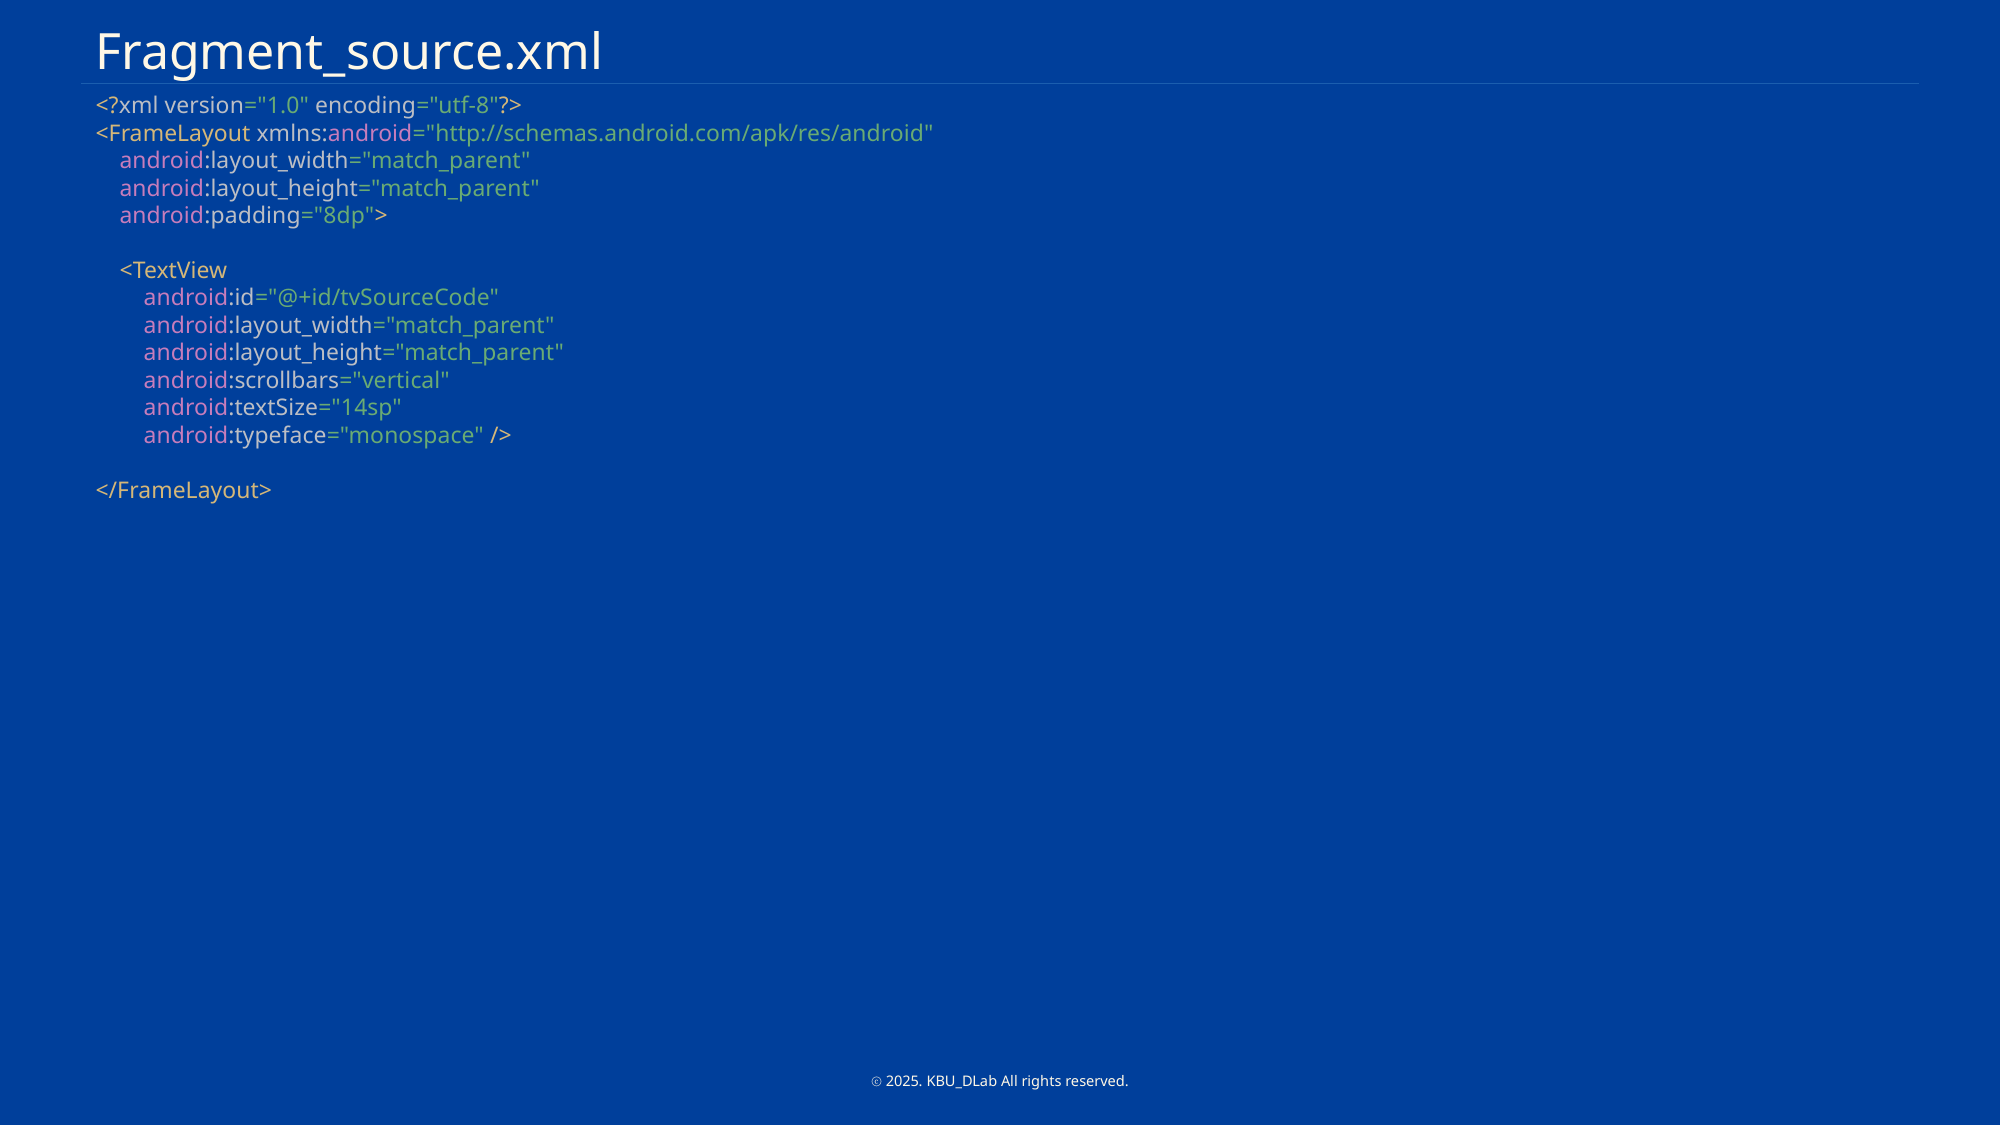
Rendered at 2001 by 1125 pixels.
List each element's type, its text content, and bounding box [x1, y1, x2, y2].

text_box Fragment_source.xml [80, 0, 859, 83]
text_box <?xml version="1.0" encoding="utf-8"?> <FrameLayout xmlns:android="http://schemas.android.com/apk/res/android" android:layout_width="match_parent" android:layout_height="match_parent" android:padding="8dp"> <TextView android:id="@+id/tvSourceCode" android:layout_width="match_parent" android:layout_height="match_parent" android:scrollbars="vertical" android:textSize="14sp" android:typeface="monospace" /> </FrameLayout> [80, 84, 1000, 540]
